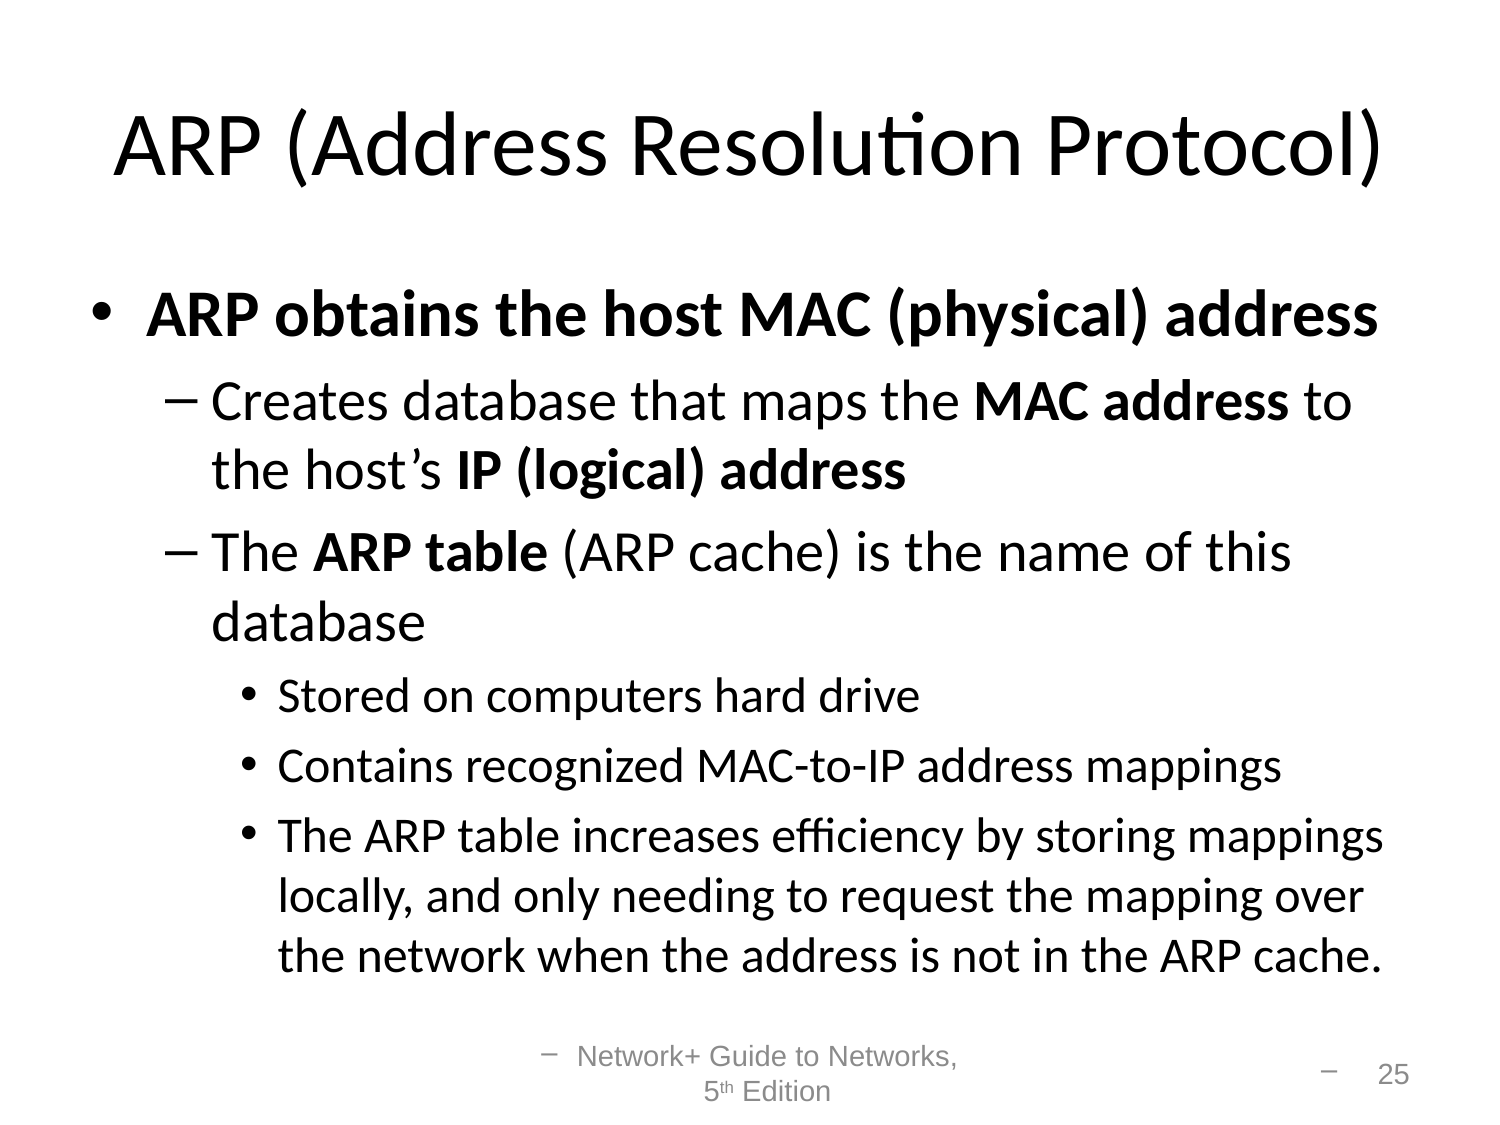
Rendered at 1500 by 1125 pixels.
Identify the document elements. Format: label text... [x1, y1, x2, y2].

list ARP obtains the host MAC (physical) address Creates database that maps the MAC address to the host’s IP (logical) address The ARP table (ARP cache) is the name of this database Stored on computers hard drive Contains recognized MAC-to-IP address mappings The ARP table increases efficiency by storing mappings locally, and only needing to request the mapping over the network when the address is not in the ARP cache. [75, 262, 1425, 1005]
footer Network+ Guide to Networks, 5th Edition [512, 1042, 988, 1103]
slide_number 25 [1074, 1042, 1425, 1103]
title ARP (Address Resolution Protocol) [75, 45, 1425, 233]
